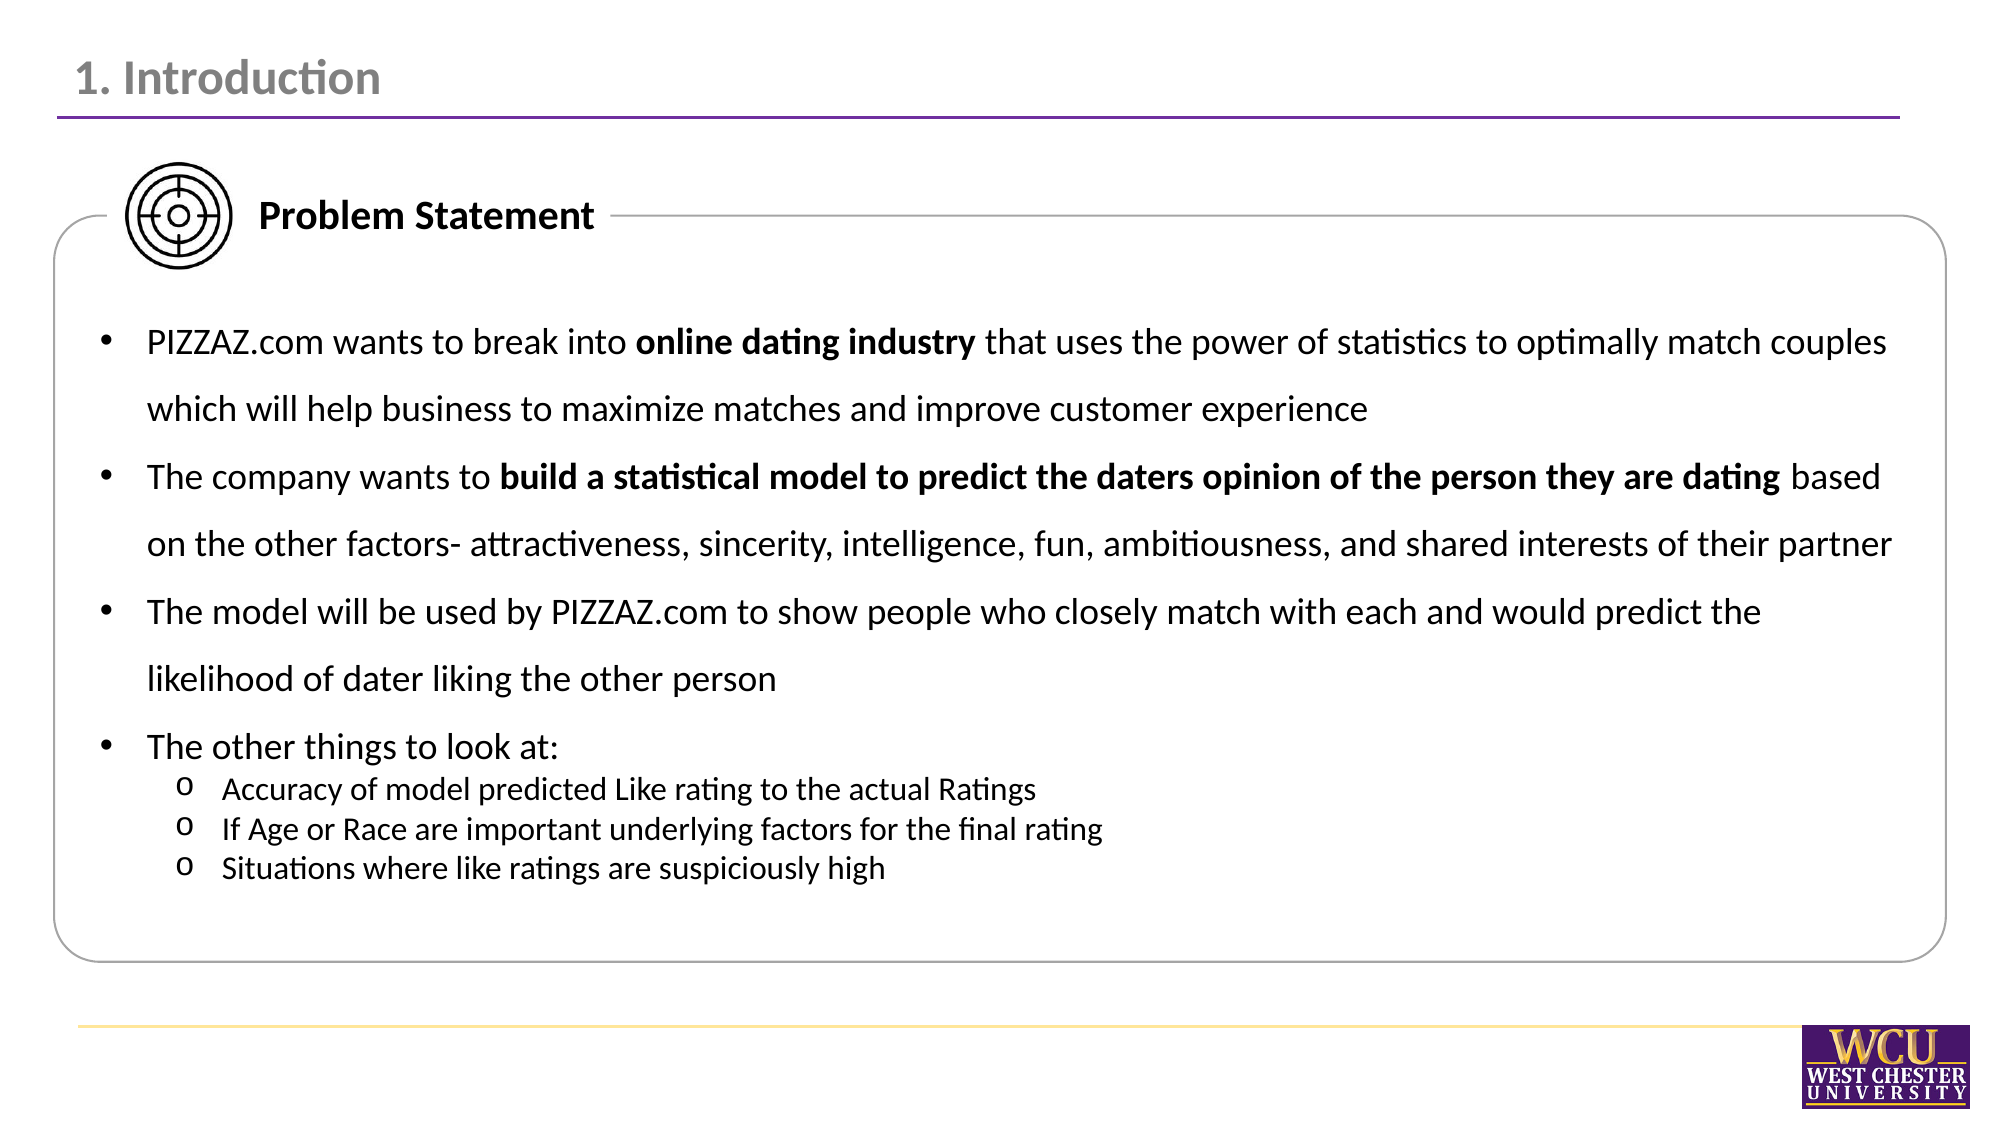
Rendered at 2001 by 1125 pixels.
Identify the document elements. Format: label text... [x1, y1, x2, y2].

text_box [53, 214, 1947, 963]
picture [106, 144, 250, 287]
picture [1802, 1025, 1970, 1109]
text_box PIZZAZ.com wants to break into online dating industry that uses the power of statistics to optimally match couples which will help business to maximize matches and improve customer experience The company wants to build a statistical model to predict the daters opinion of the person they are dating based on the other factors- attractiveness, sincerity, intelligence, fun, ambitiousness, and shared interests of their partner The model will be used by PIZZAZ.com to show people who closely match with each and would predict the likelihood of dater liking the other person The other things to look at: Accuracy of model predicted Like rating to the actual Ratings If Age or Race are important underlying factors for the final rating Situations where like ratings are suspiciously high [85, 286, 1915, 894]
text_box Problem Statement [250, 180, 611, 246]
text_box 1. Introduction [58, 37, 397, 112]
